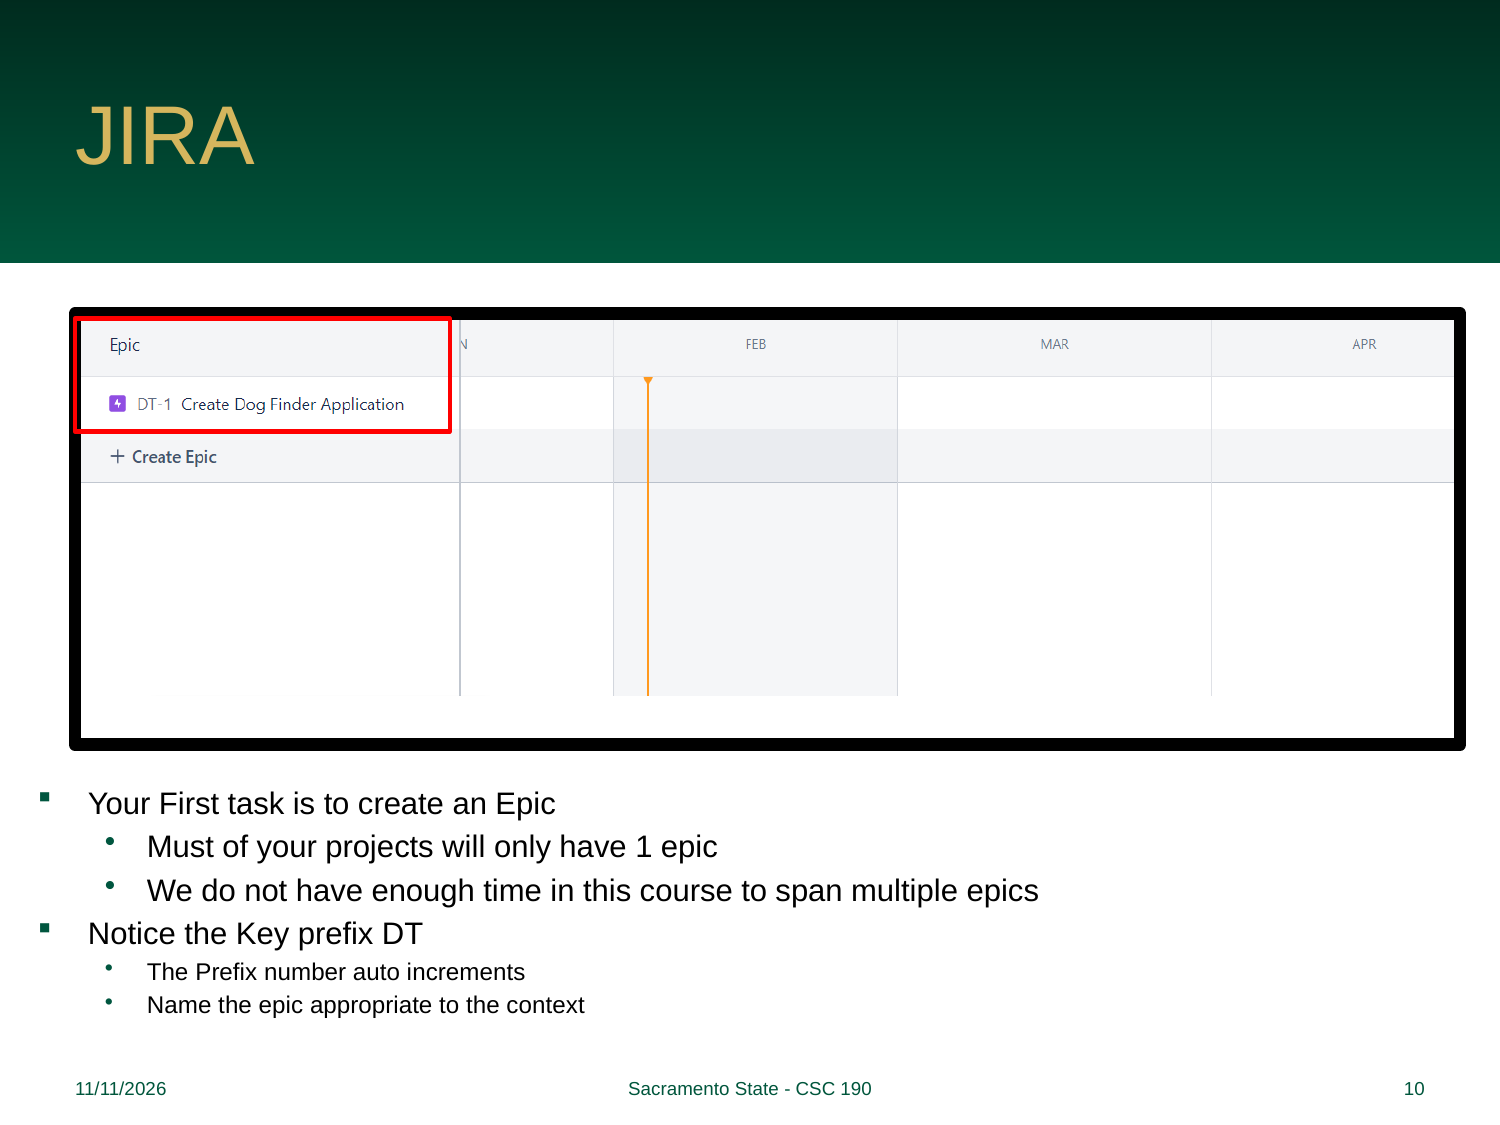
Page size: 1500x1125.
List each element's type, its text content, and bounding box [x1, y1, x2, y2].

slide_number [75, 1050, 375, 1125]
text_box [73, 702, 1462, 747]
picture [56, 292, 1461, 696]
list Your First task is to create an Epic Must of your projects will only have 1 epic We do not have enough time in this course to span multiple epics Notice the Key prefix DT The Prefix number auto increments Name the epic appropriate to the context [37, 770, 1050, 1032]
title JIRA [75, 18, 1425, 244]
slide_number 10 [1125, 1050, 1425, 1125]
footer Sacramento State - CSC 190 [393, 1050, 1107, 1125]
